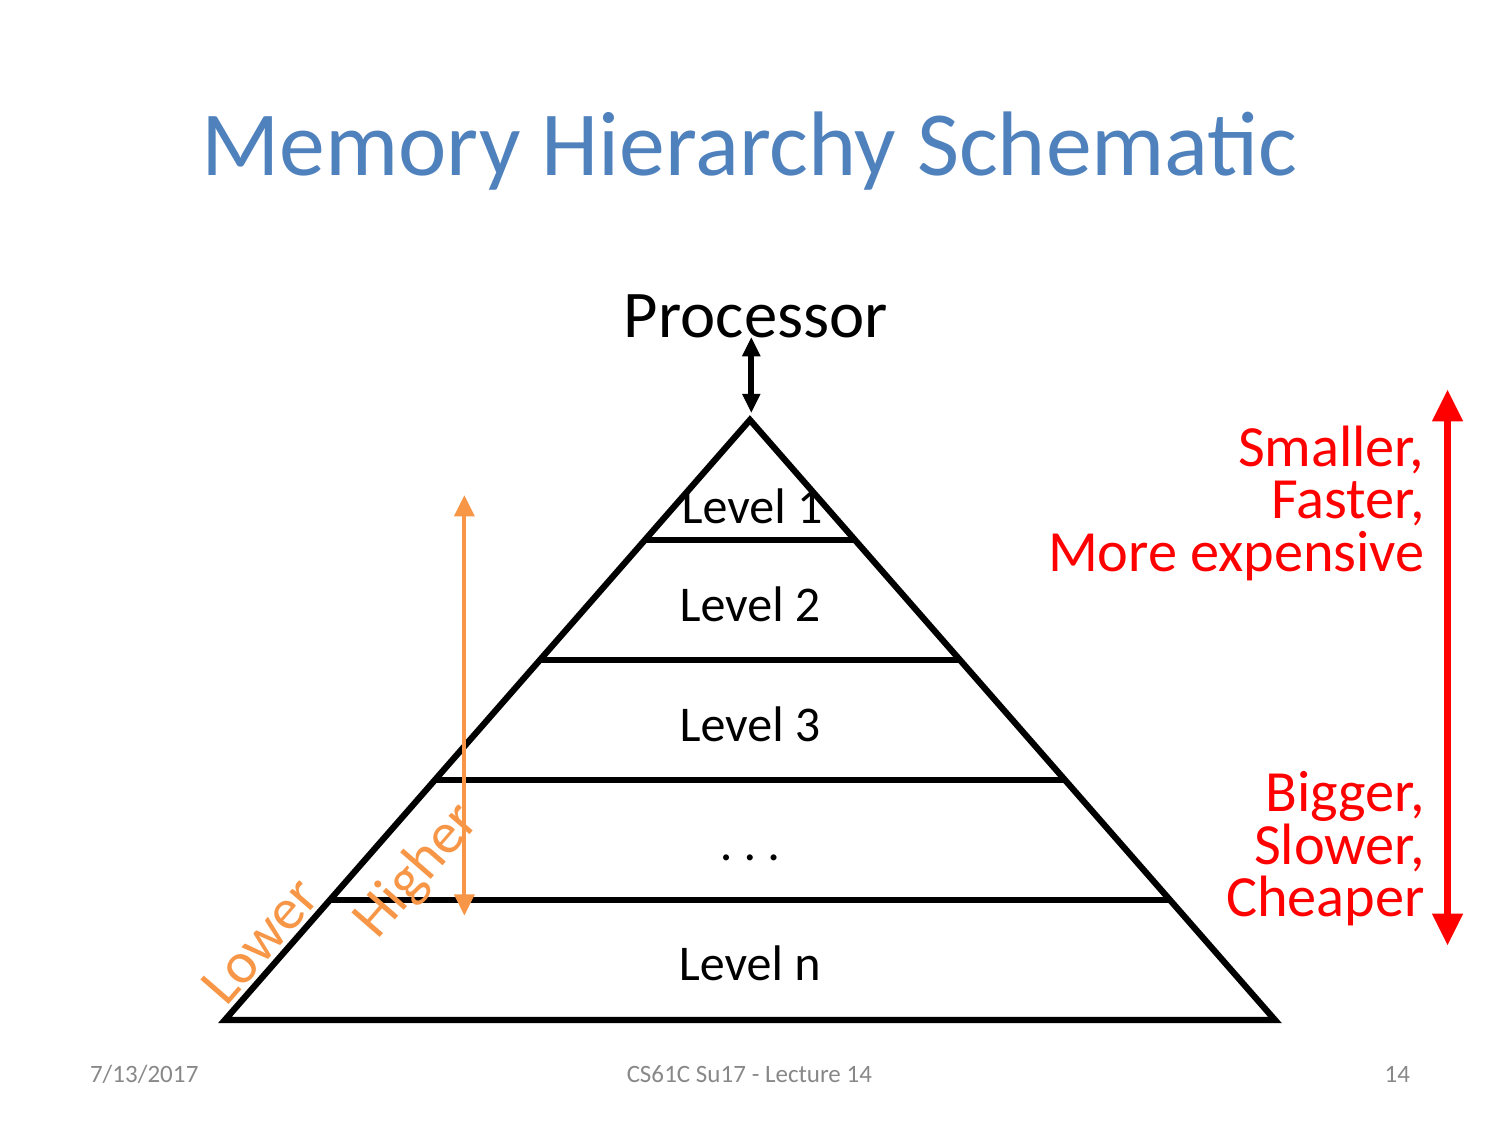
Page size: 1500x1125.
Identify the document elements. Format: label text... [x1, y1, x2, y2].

slide_number ‹#› [1074, 1042, 1425, 1103]
footer CS61C Su17 - Lecture 14 [512, 1042, 988, 1103]
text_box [166, 284, 1276, 1033]
title Memory Hierarchy Schematic [75, 45, 1425, 233]
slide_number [75, 1042, 425, 1103]
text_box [1279, 389, 1448, 946]
